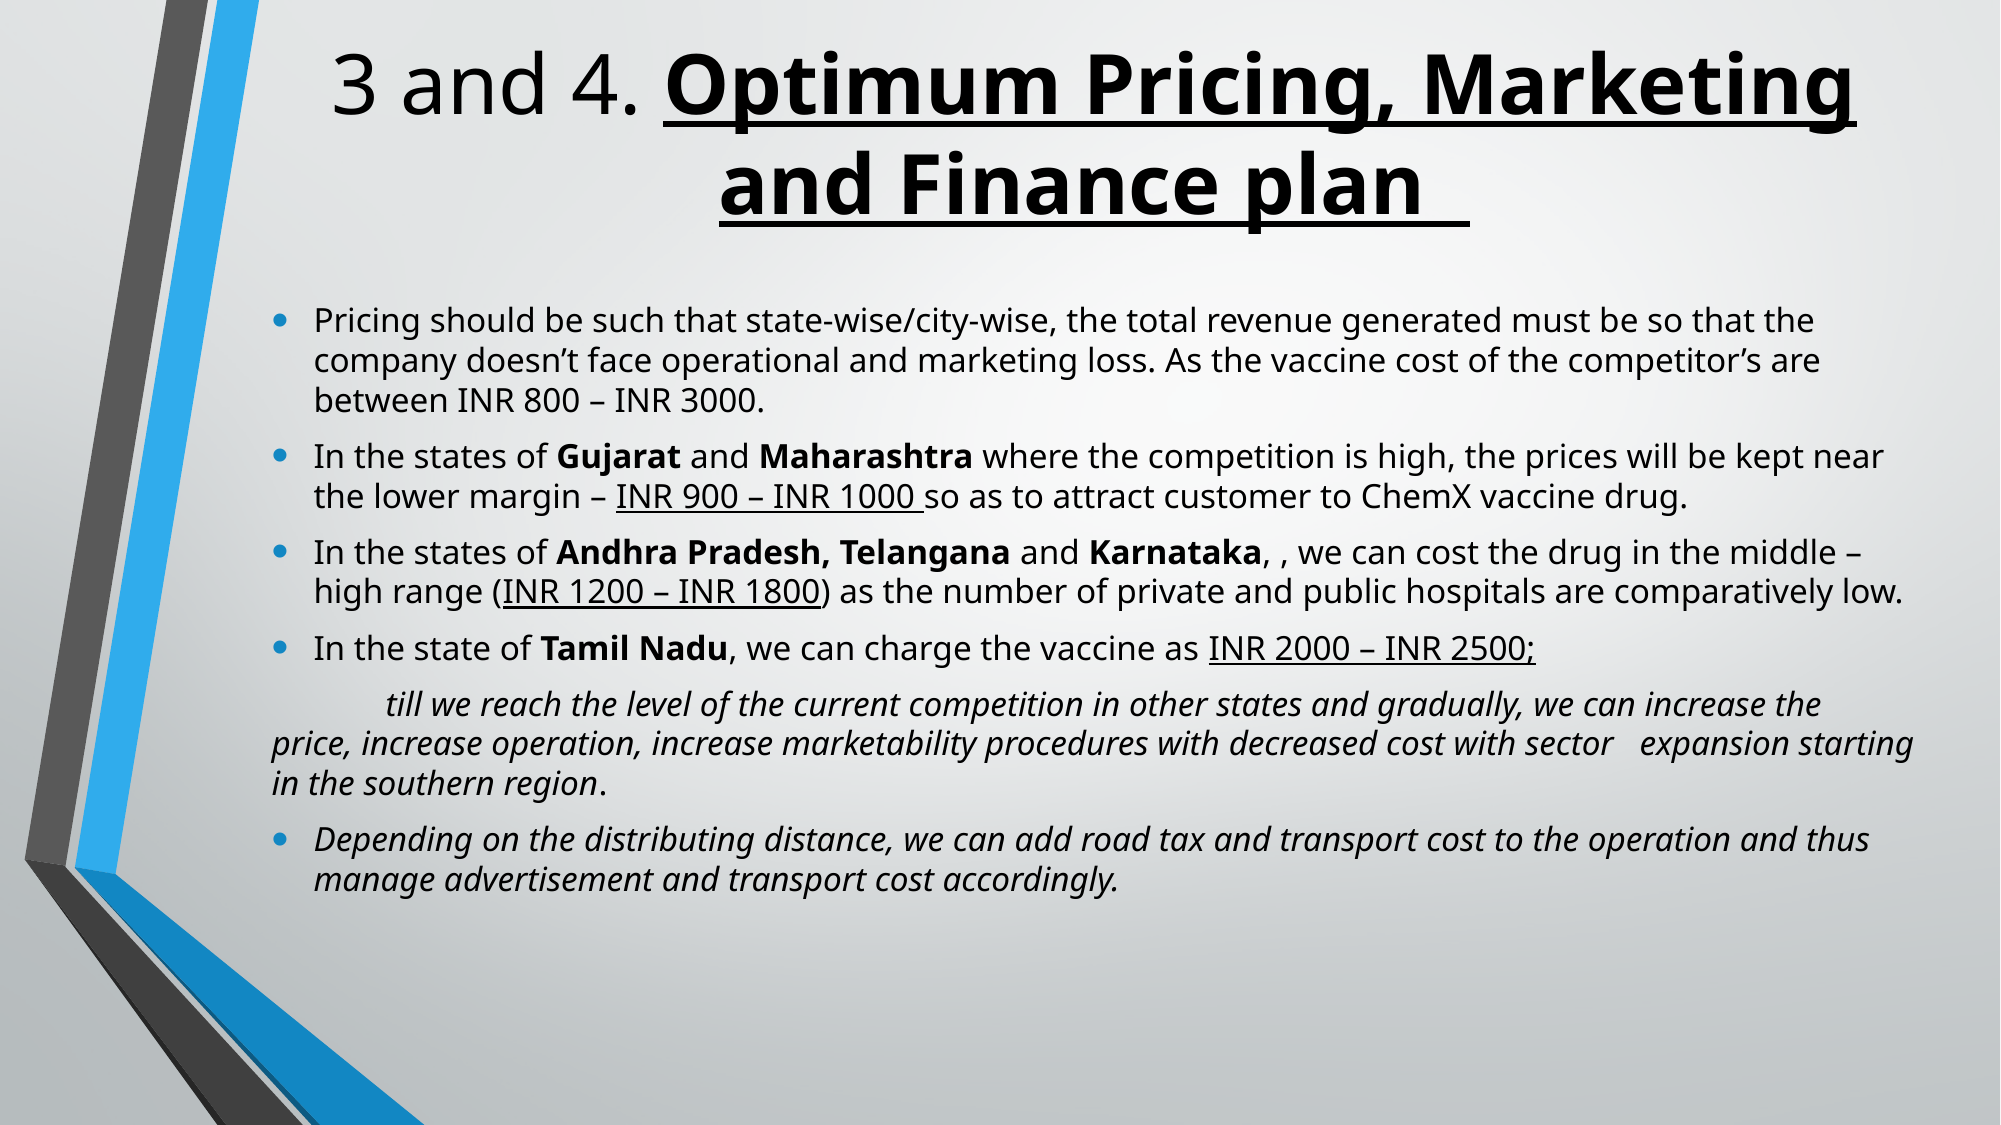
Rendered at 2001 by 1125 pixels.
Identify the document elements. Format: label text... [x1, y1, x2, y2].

list Pricing should be such that state-wise/city-wise, the total revenue generated must be so that the company doesn’t face operational and marketing loss. As the vaccine cost of the competitor’s are between INR 800 – INR 3000. In the states of Gujarat and Maharashtra where the competition is high, the prices will be kept near the lower margin – INR 900 – INR 1000 so as to attract customer to ChemX vaccine drug. In the states of Andhra Pradesh, Telangana and Karnataka, , we can cost the drug in the middle – high range (INR 1200 – INR 1800) as the number of private and public hospitals are comparatively low. In the state of Tamil Nadu, we can charge the vaccine as INR 2000 – INR 2500; till we reach the level of the current competition in other states and gradually, we can increase the price, increase operation, increase marketability procedures with decreased cost with sector expansion starting in the southern region. Depending on the distributing distance, we can add road tax and transport cost to the operation and thus manage advertisement and transport cost accordingly. [256, 291, 1931, 918]
title 3 and 4. Optimum Pricing, Marketing and Finance plan [272, 31, 1917, 232]
